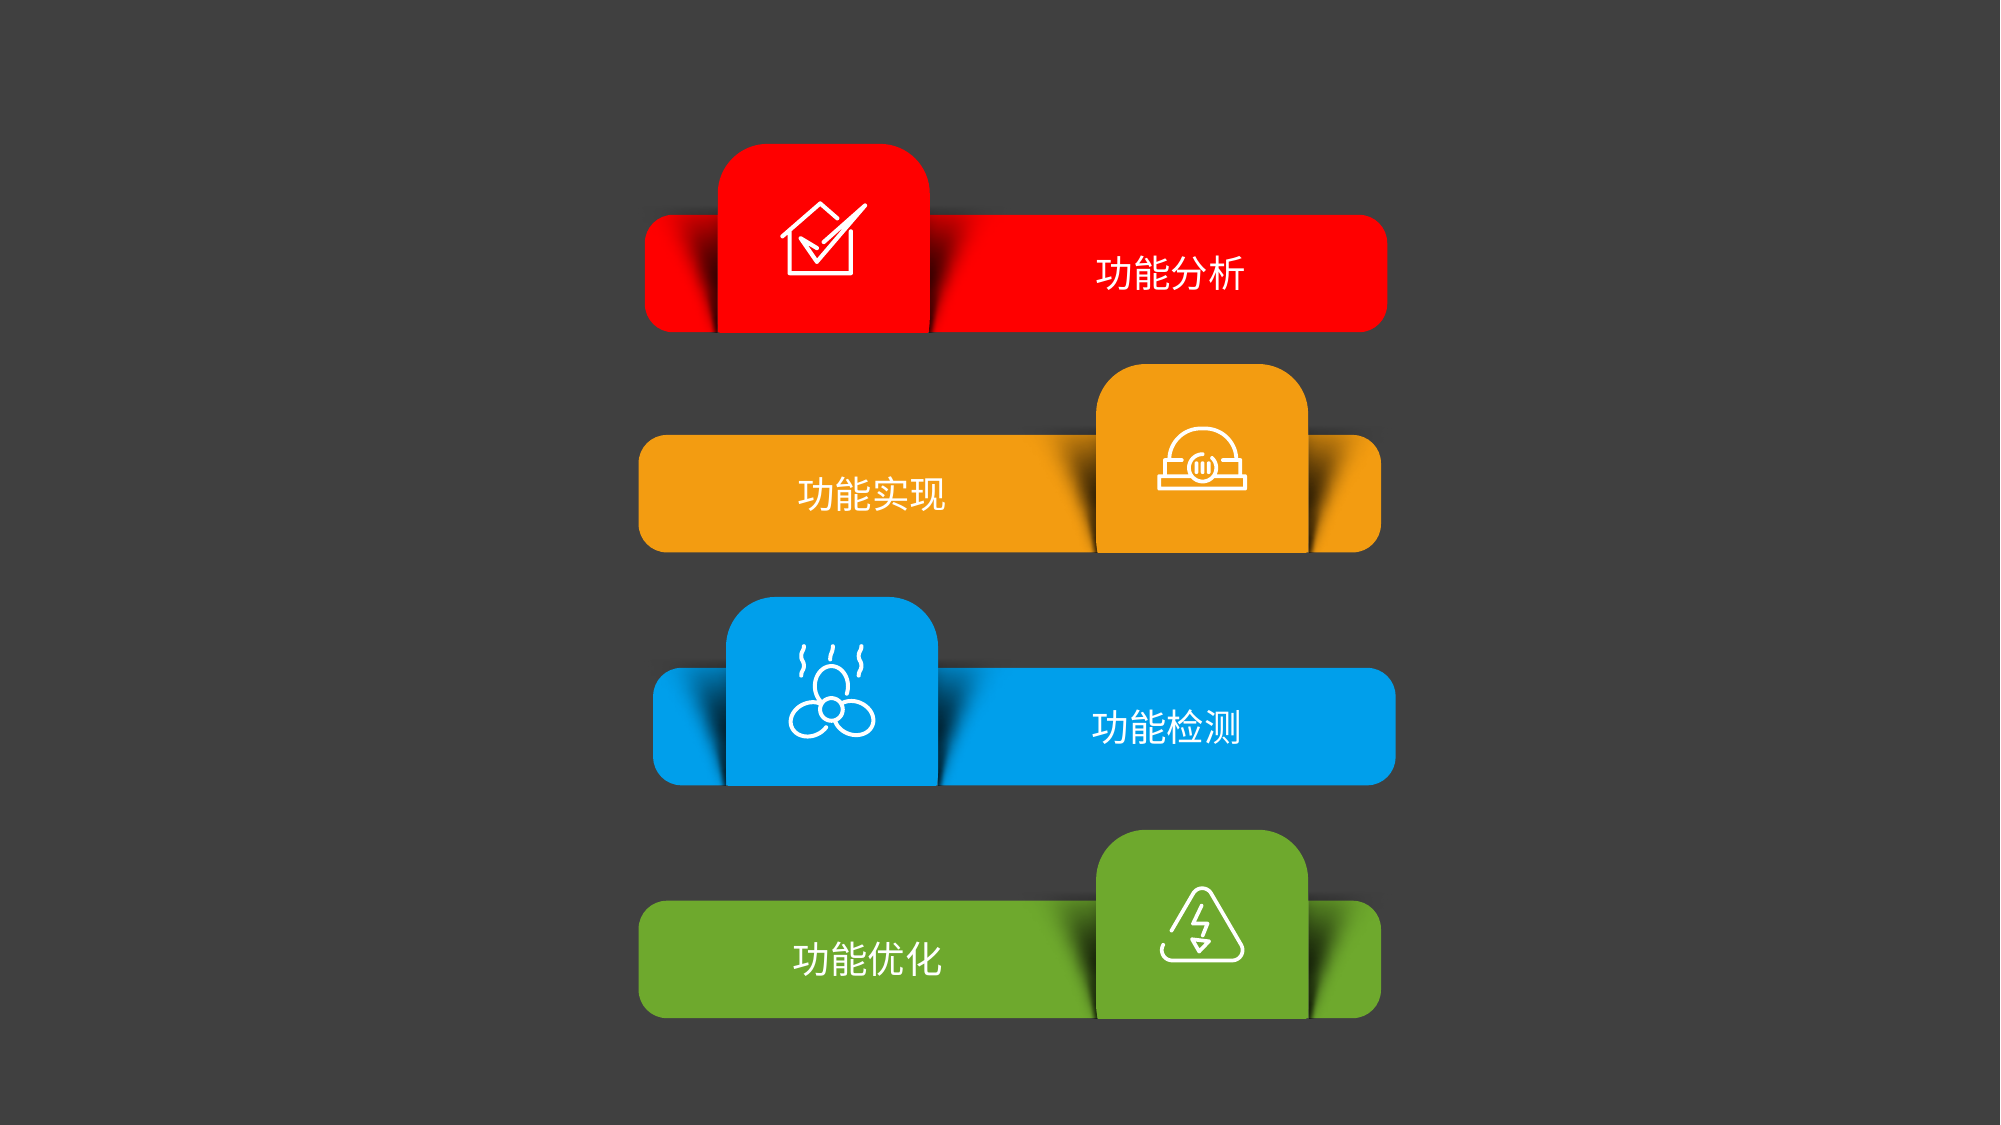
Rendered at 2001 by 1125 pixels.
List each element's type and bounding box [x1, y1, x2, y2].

text_box [638, 434, 1009, 553]
text_box [638, 596, 1396, 786]
text_box [1009, 363, 1396, 554]
text_box [630, 143, 1388, 333]
text_box [638, 829, 1396, 1019]
